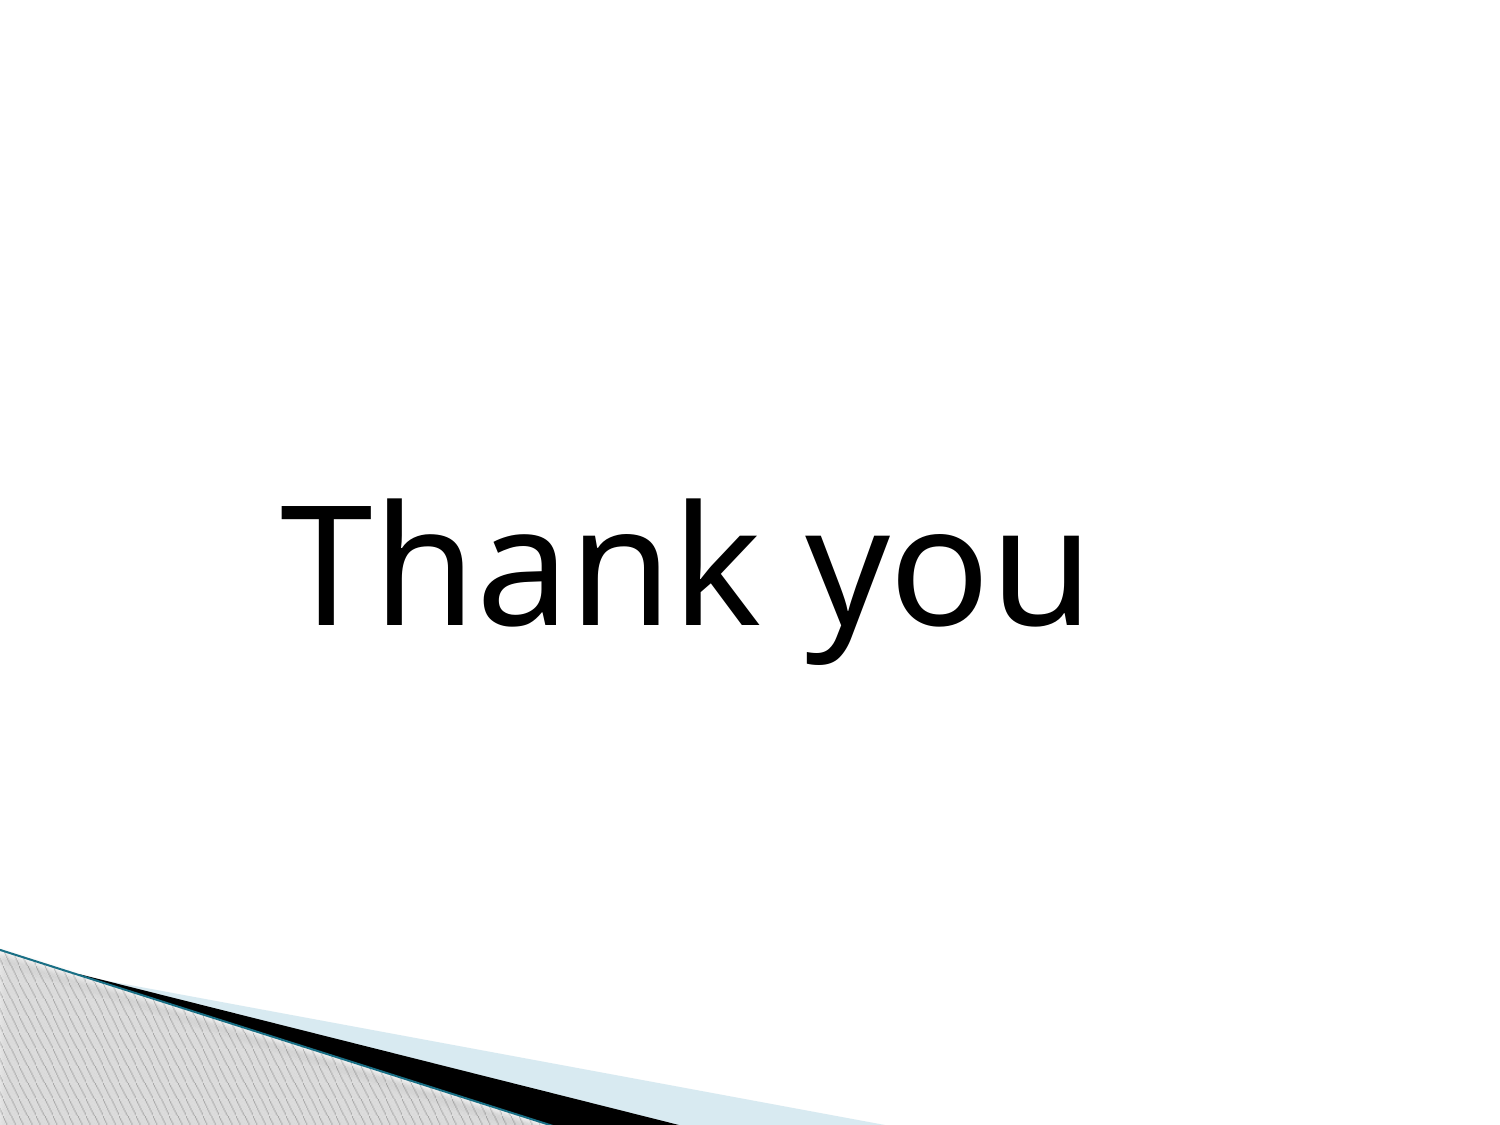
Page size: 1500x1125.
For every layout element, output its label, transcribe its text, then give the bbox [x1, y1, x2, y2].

list Thank you [75, 243, 1425, 986]
